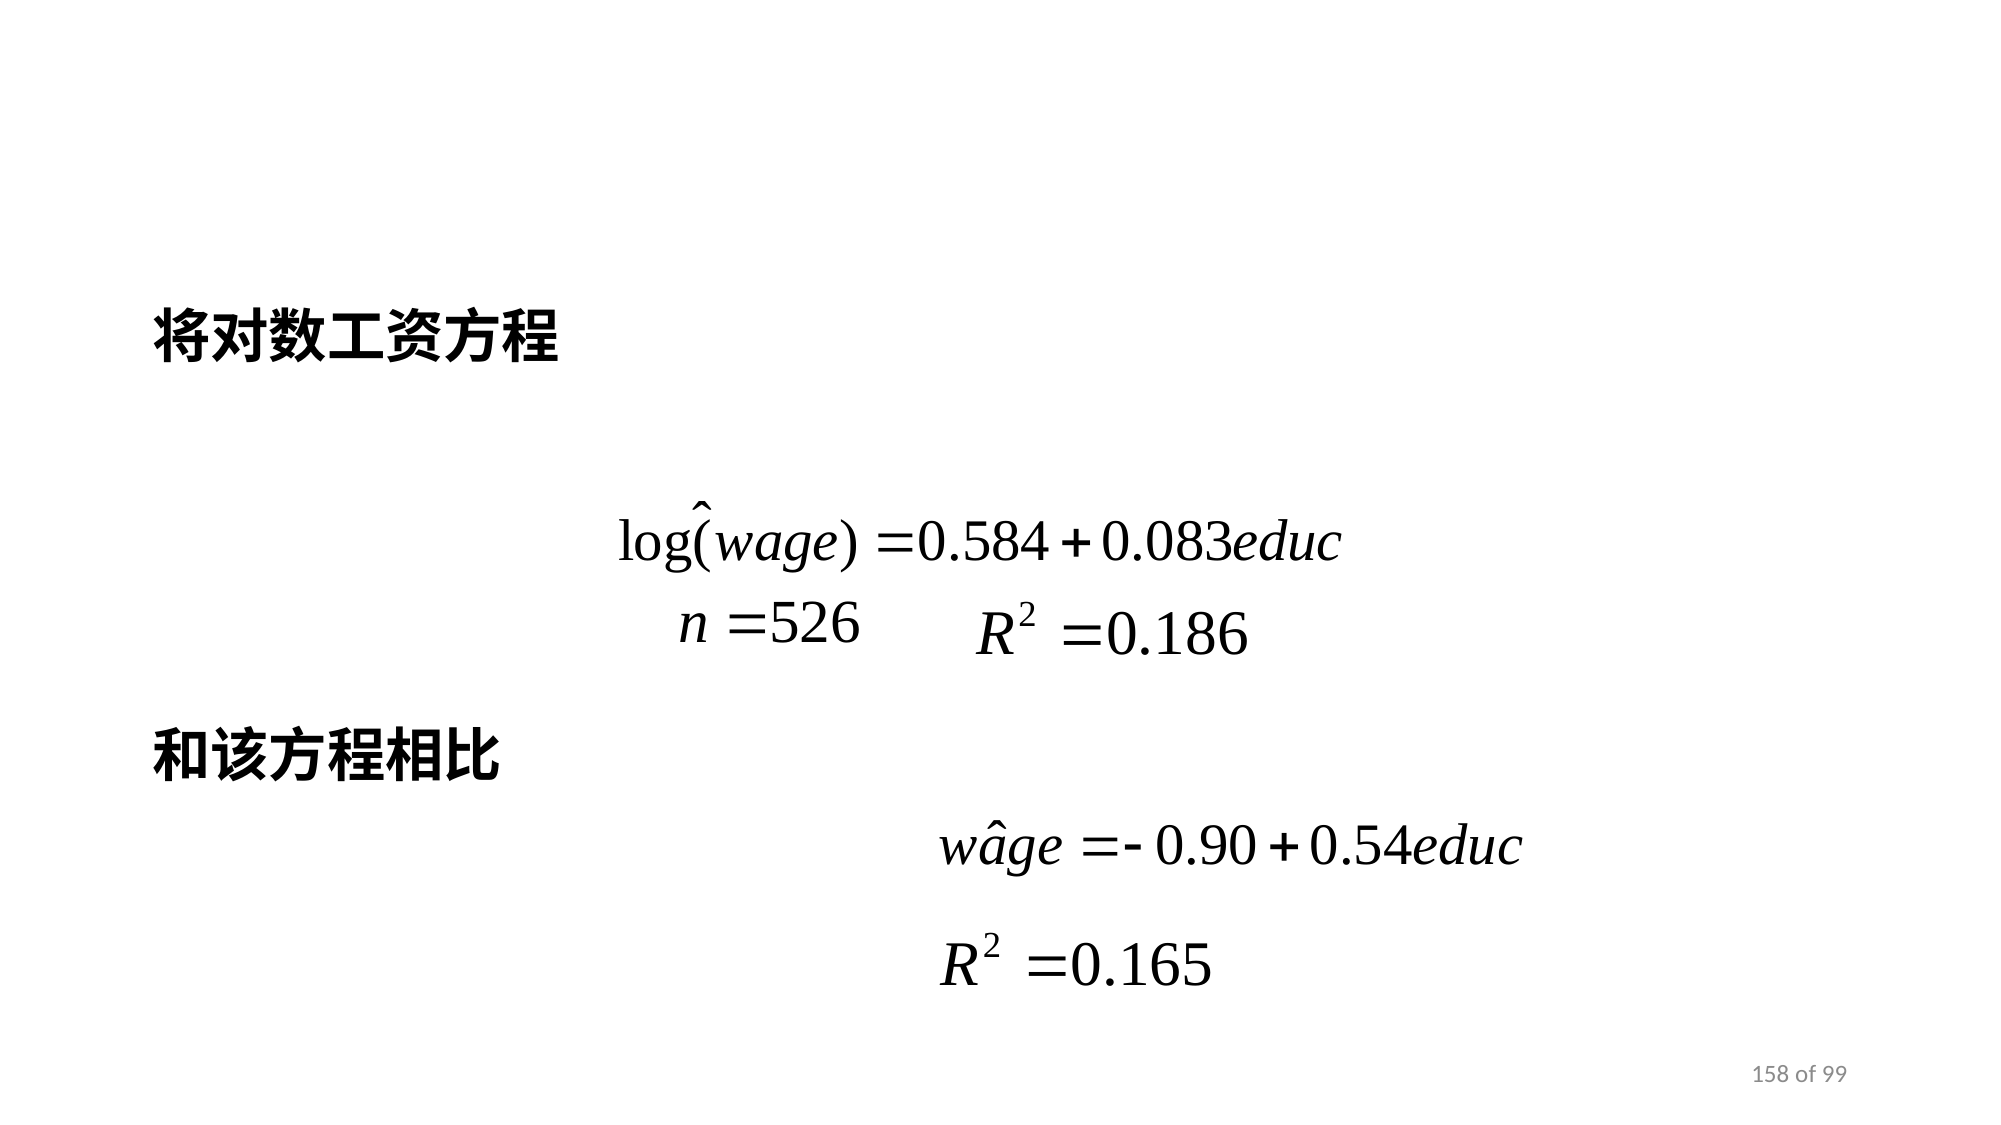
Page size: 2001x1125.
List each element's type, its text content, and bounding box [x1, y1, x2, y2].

slide_number 158 of 99 [1412, 1042, 1863, 1103]
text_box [929, 916, 1225, 1002]
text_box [964, 586, 1261, 671]
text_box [929, 810, 1533, 889]
list 将对数工资方程 和该方程相比 [137, 299, 1863, 1014]
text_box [669, 586, 874, 658]
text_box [610, 491, 1356, 585]
